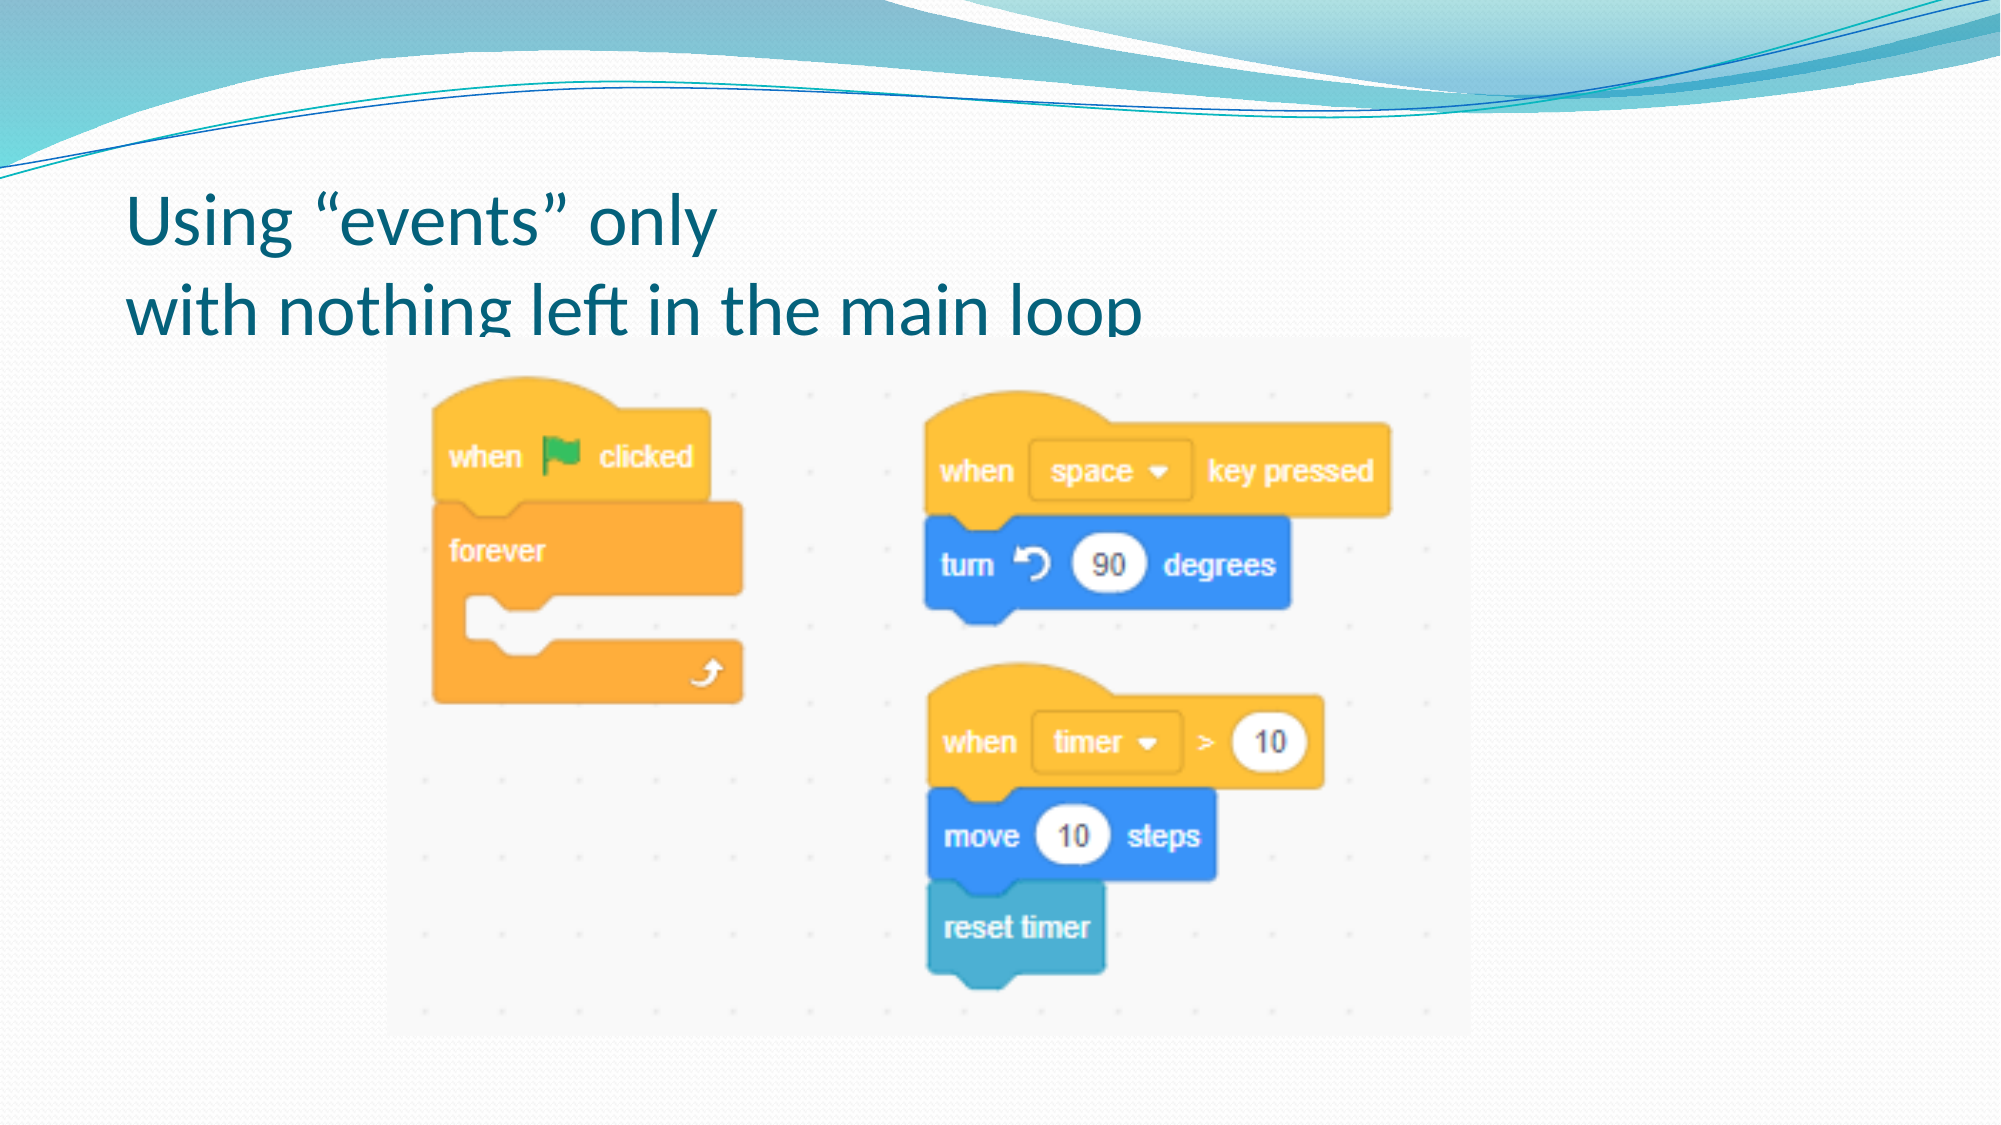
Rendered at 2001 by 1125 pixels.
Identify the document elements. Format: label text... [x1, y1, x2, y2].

title Using “events” only with nothing left in the main loop [125, 162, 1925, 350]
picture [387, 337, 1471, 1036]
